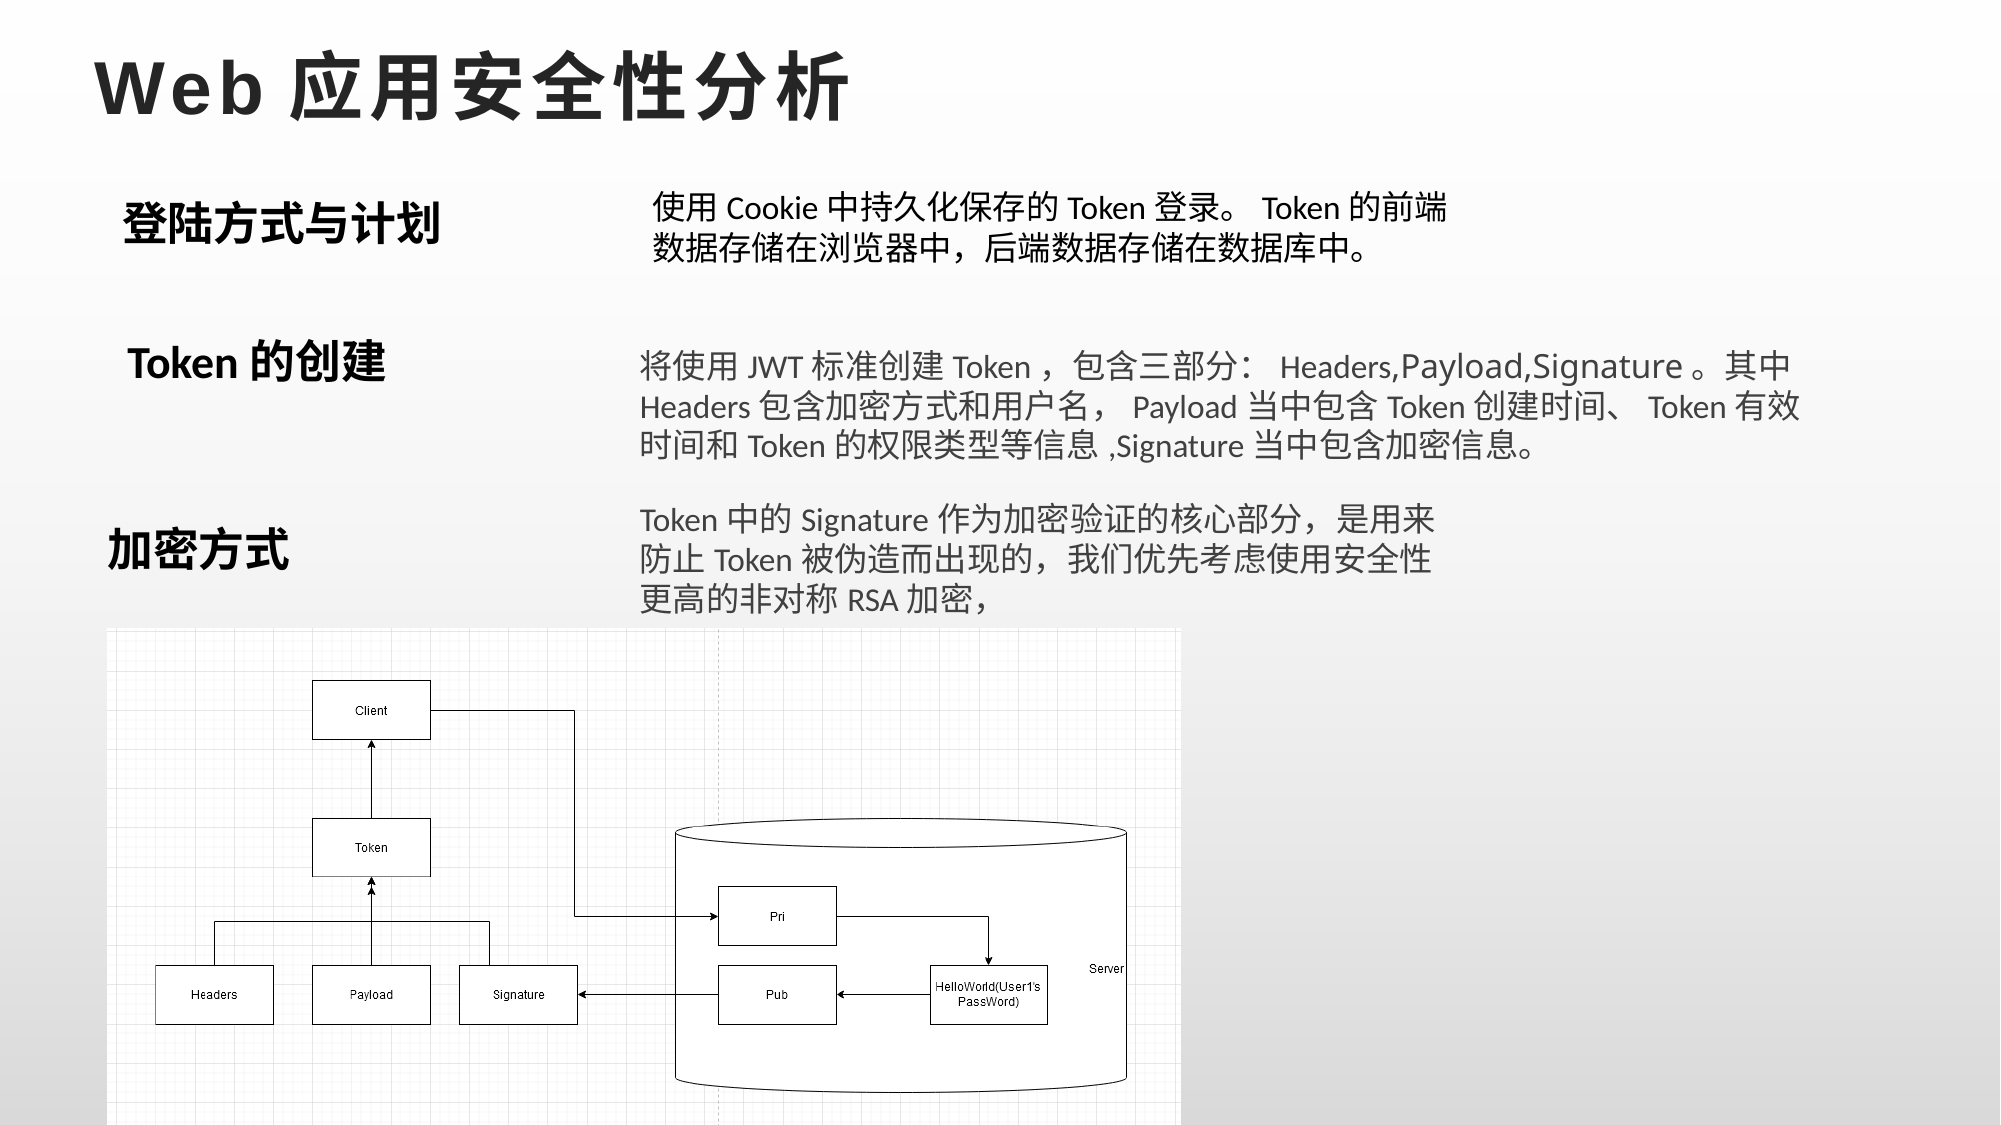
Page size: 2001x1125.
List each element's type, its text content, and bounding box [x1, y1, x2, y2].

text_box 将使用JWT标准创建Token，包含三部分：Headers,Payload,Signature。其中Headers包含加密方式和用户名，Payload当中包含Token创建时间、Token有效时间和Token的权限类型等信息,Signature当中包含加密信息。 [624, 337, 1845, 472]
text_box 登陆方式与计划 [107, 187, 637, 258]
text_box 加密方式 [92, 512, 624, 583]
picture [0, 0, 2000, 1125]
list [107, 628, 1181, 1125]
title Web应用安全性分析 [92, 37, 978, 228]
text_box 使用Cookie中持久化保存的Token登录。Token的前端数据存储在浏览器中，后端数据存储在数据库中。 [637, 179, 1471, 274]
text_box Token的创建 [112, 325, 946, 395]
text_box Token中的Signature作为加密验证的核心部分，是用来防止Token被伪造而出现的，我们优先考虑使用安全性更高的非对称RSA加密， [624, 490, 1459, 626]
